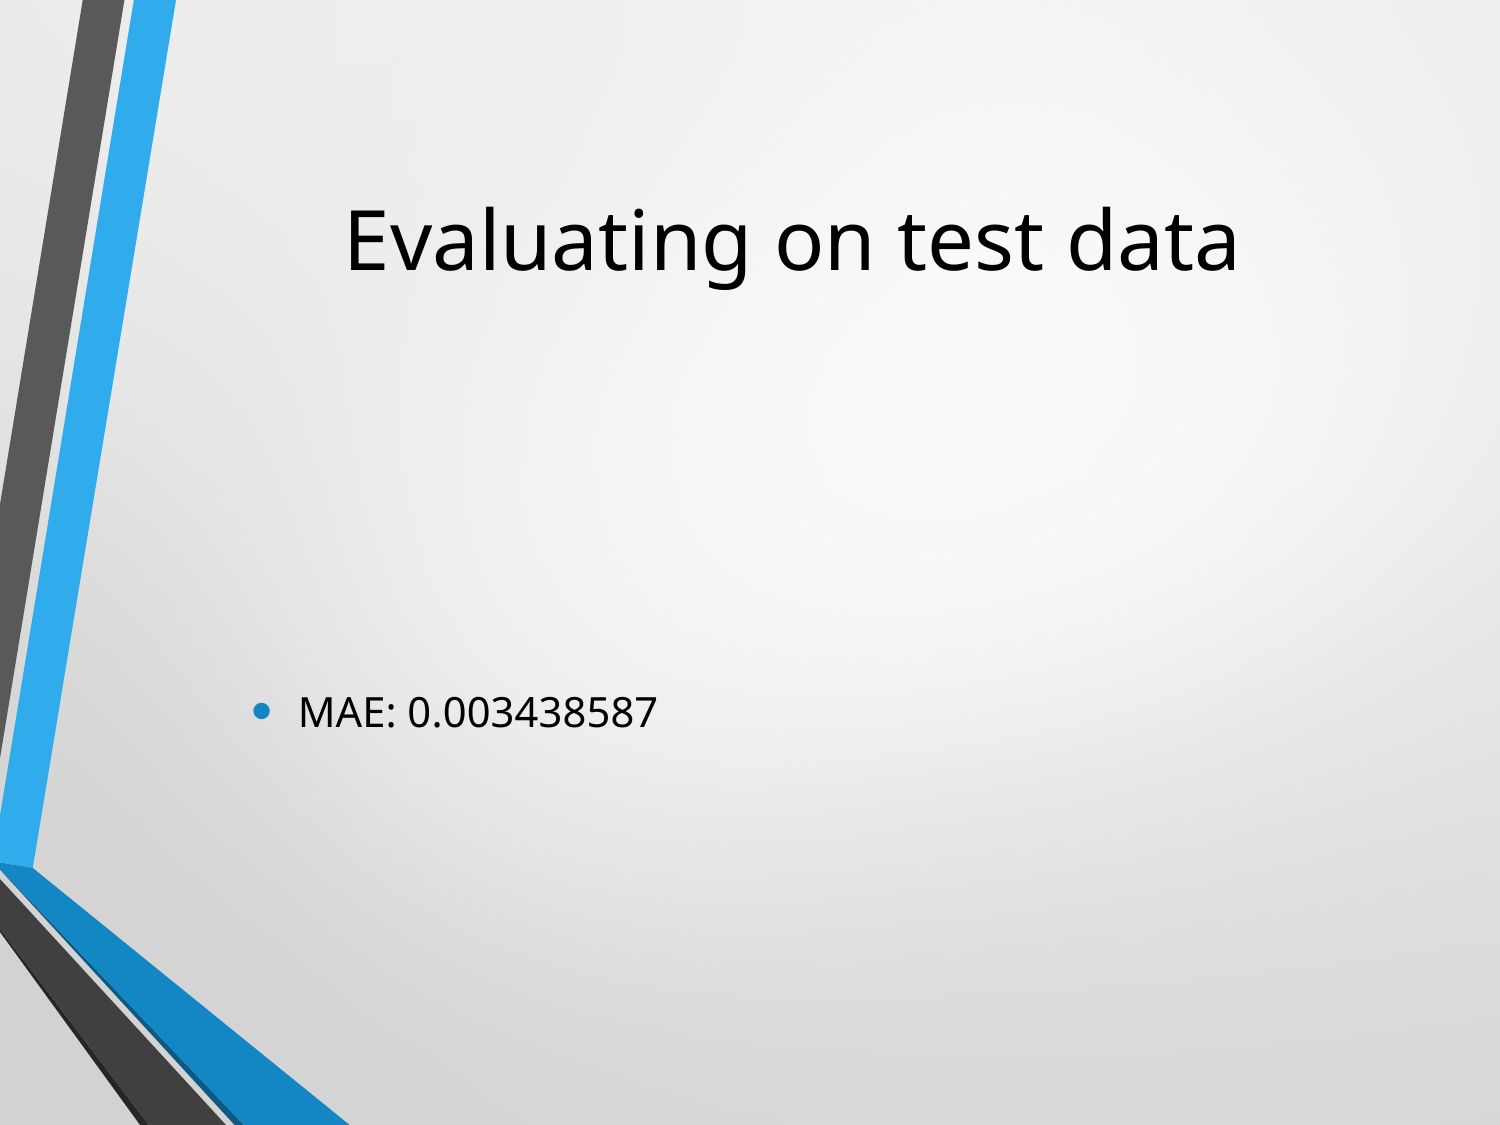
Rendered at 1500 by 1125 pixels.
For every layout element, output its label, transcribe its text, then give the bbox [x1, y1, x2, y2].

list MAE: 0.003438587 [161, 437, 1425, 985]
title Evaluating on test data [161, 75, 1425, 400]
